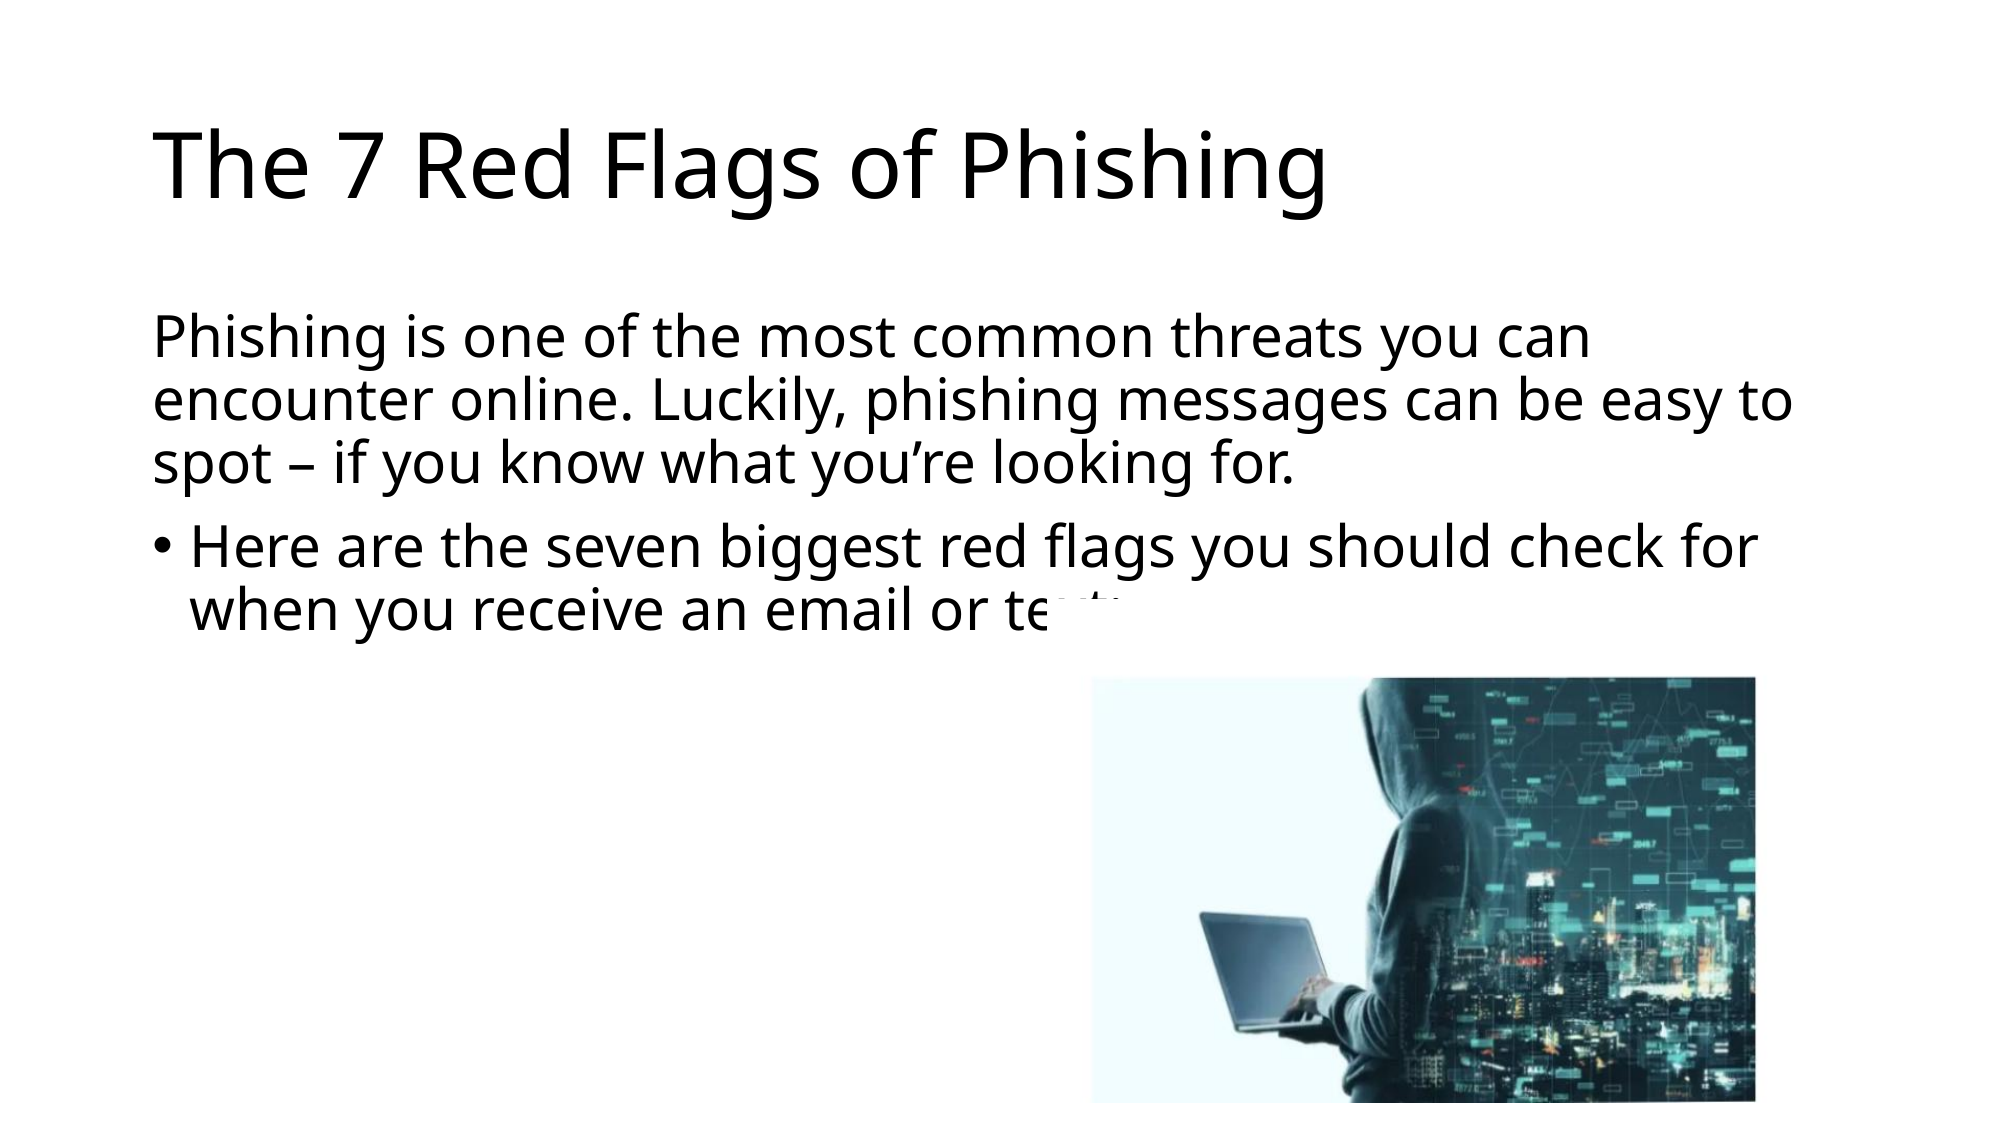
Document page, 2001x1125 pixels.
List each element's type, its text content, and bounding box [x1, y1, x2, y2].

list Phishing is one of the most common threats you can encounter online. Luckily, phishing messages can be easy to spot – if you know what you’re looking for. Here are the seven biggest red flags you should check for when you receive an email or text: [137, 299, 1863, 1014]
title The 7 Red Flags of Phishing [137, 59, 1863, 278]
picture [1046, 599, 1801, 1104]
